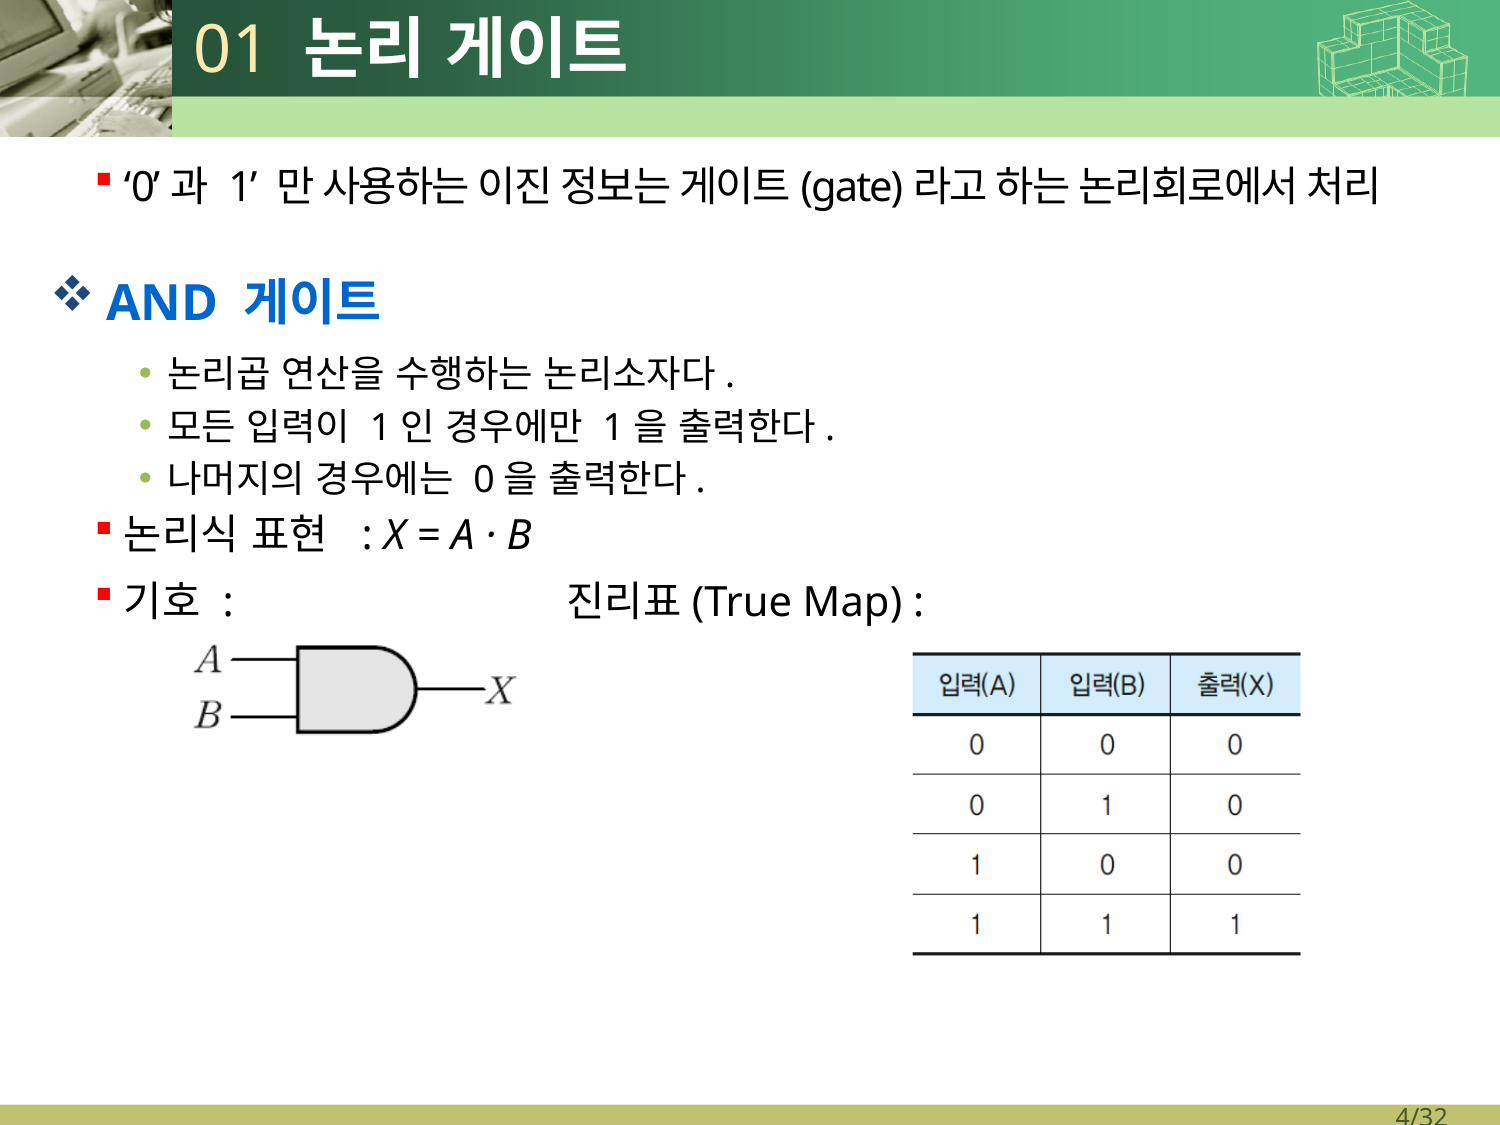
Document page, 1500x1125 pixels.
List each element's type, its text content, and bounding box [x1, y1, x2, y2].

title 01 논리 게이트 [178, 9, 1339, 82]
picture [902, 645, 1306, 964]
picture [0, 0, 1500, 151]
list ‘0’과 1’ 만 사용하는 이진 정보는 게이트(gate)라고 하는 논리회로에서 처리 AND 게이트 논리곱 연산을 수행하는 논리소자다. 모든 입력이 1인 경우에만 1을 출력한다. 나머지의 경우에는 0을 출력한다. 논리식 표현 : X = A · B 기호 : 진리표(True Map) : [35, 152, 1465, 1079]
picture [170, 633, 550, 755]
